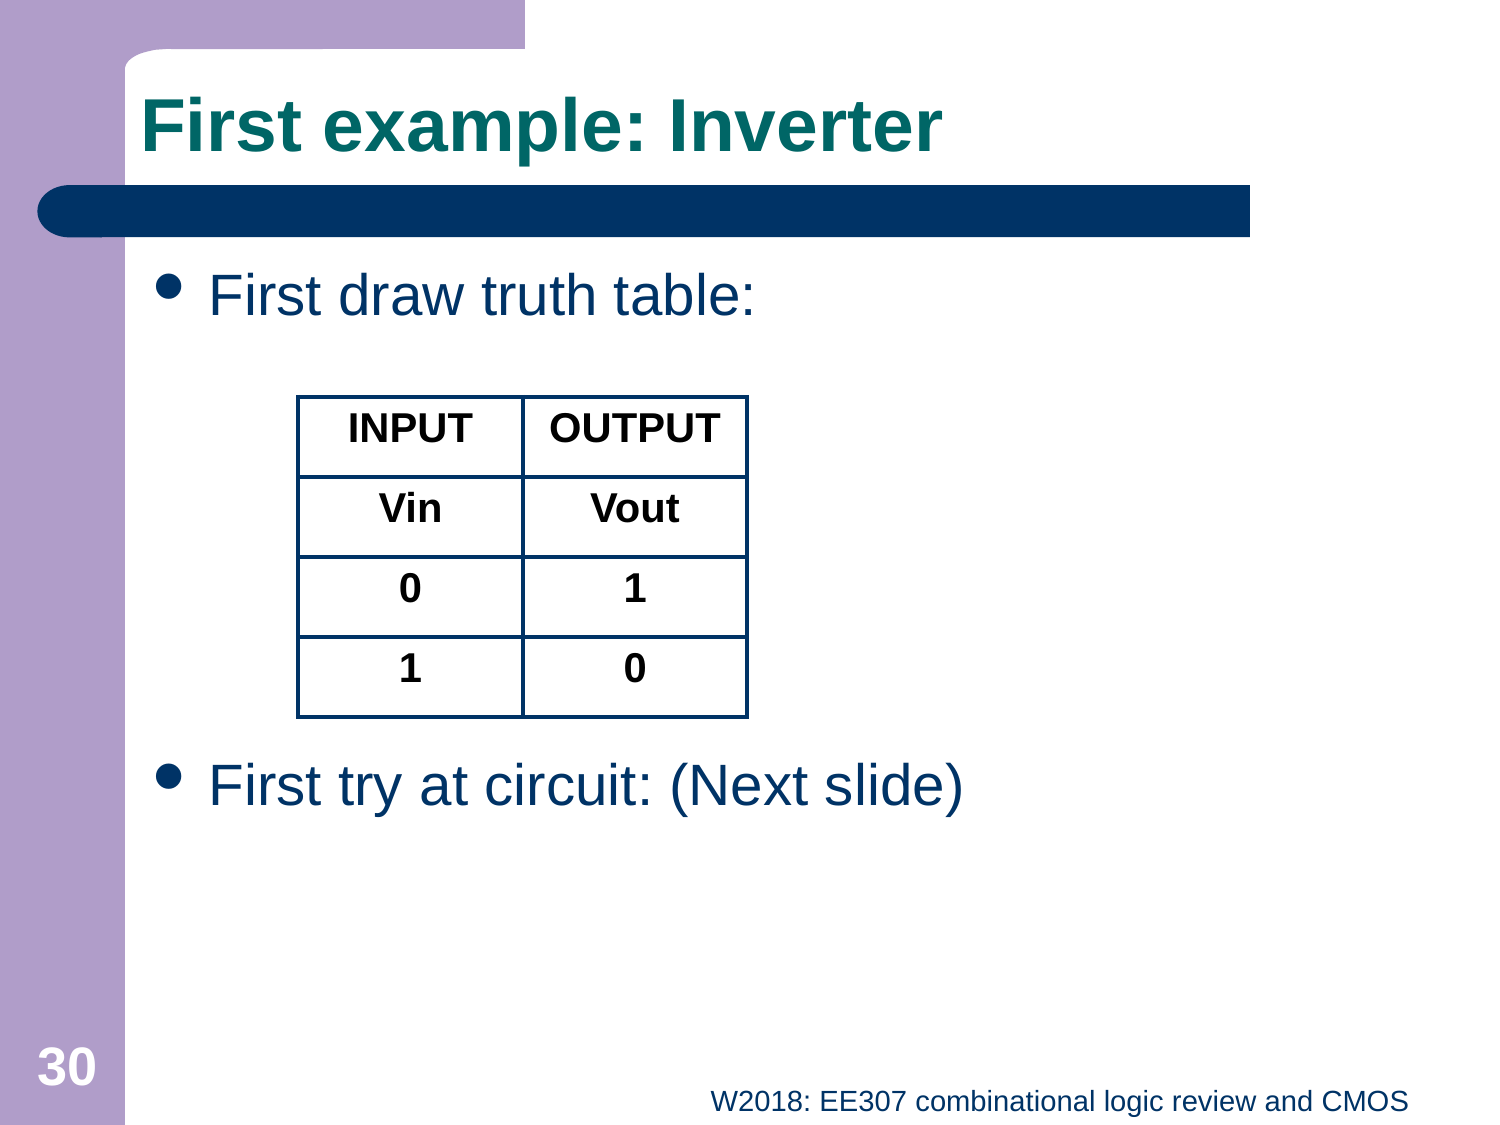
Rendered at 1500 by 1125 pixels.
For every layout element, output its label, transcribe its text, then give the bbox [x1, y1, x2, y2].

table_cell Vin [300, 479, 521, 555]
table_cell 1 [525, 559, 745, 635]
title First example: Inverter [124, 49, 1426, 176]
table_cell 0 [300, 559, 521, 635]
slide_number 30 [0, 1023, 136, 1105]
table_cell Vout [525, 479, 745, 555]
table_header OUTPUT [525, 399, 745, 475]
footer W2018: EE307 combinational logic review and CMOS [512, 1074, 1426, 1125]
table_cell 1 [300, 639, 521, 715]
list First draw truth table: First try at circuit: (Next slide) [137, 249, 1400, 999]
table_header INPUT [300, 399, 521, 475]
table_cell 0 [525, 639, 745, 715]
